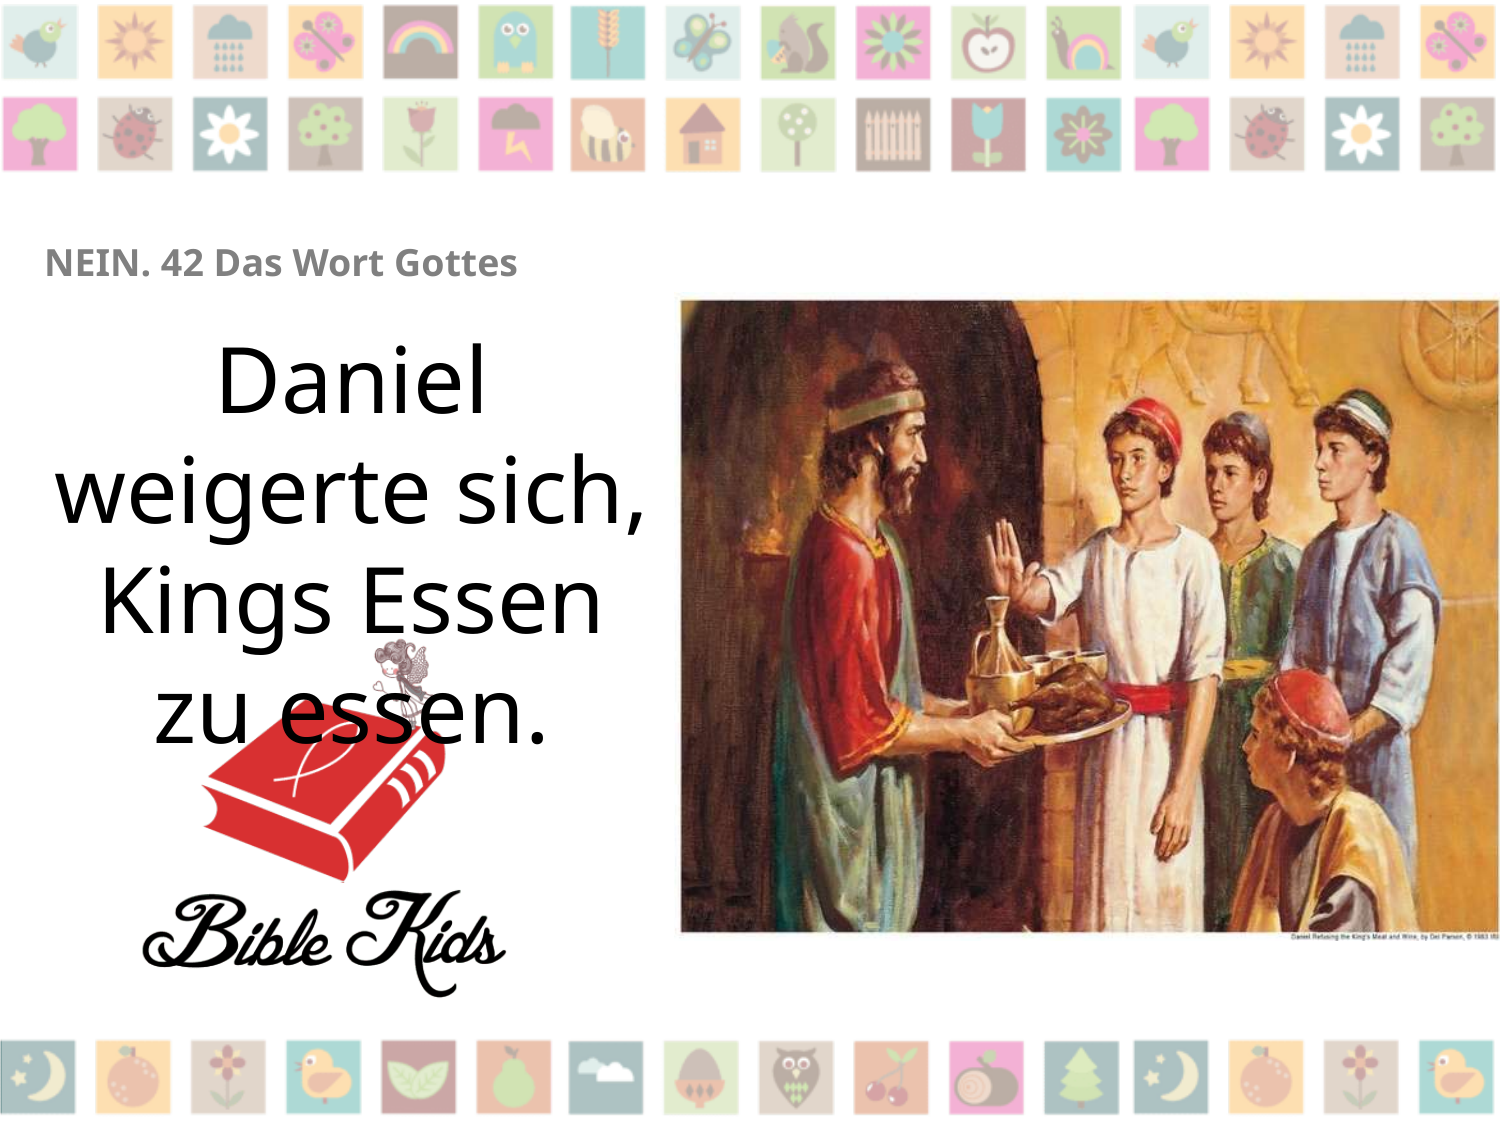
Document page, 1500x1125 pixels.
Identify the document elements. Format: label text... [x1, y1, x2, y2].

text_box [0, 3, 1500, 181]
text_box NEIN. 42 Das Wort Gottes [29, 231, 543, 292]
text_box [0, 1028, 1500, 1118]
text_box Daniel weigerte sich, Kings Essen zu essen. [29, 314, 668, 769]
picture [674, 292, 1500, 941]
picture [117, 600, 544, 1027]
